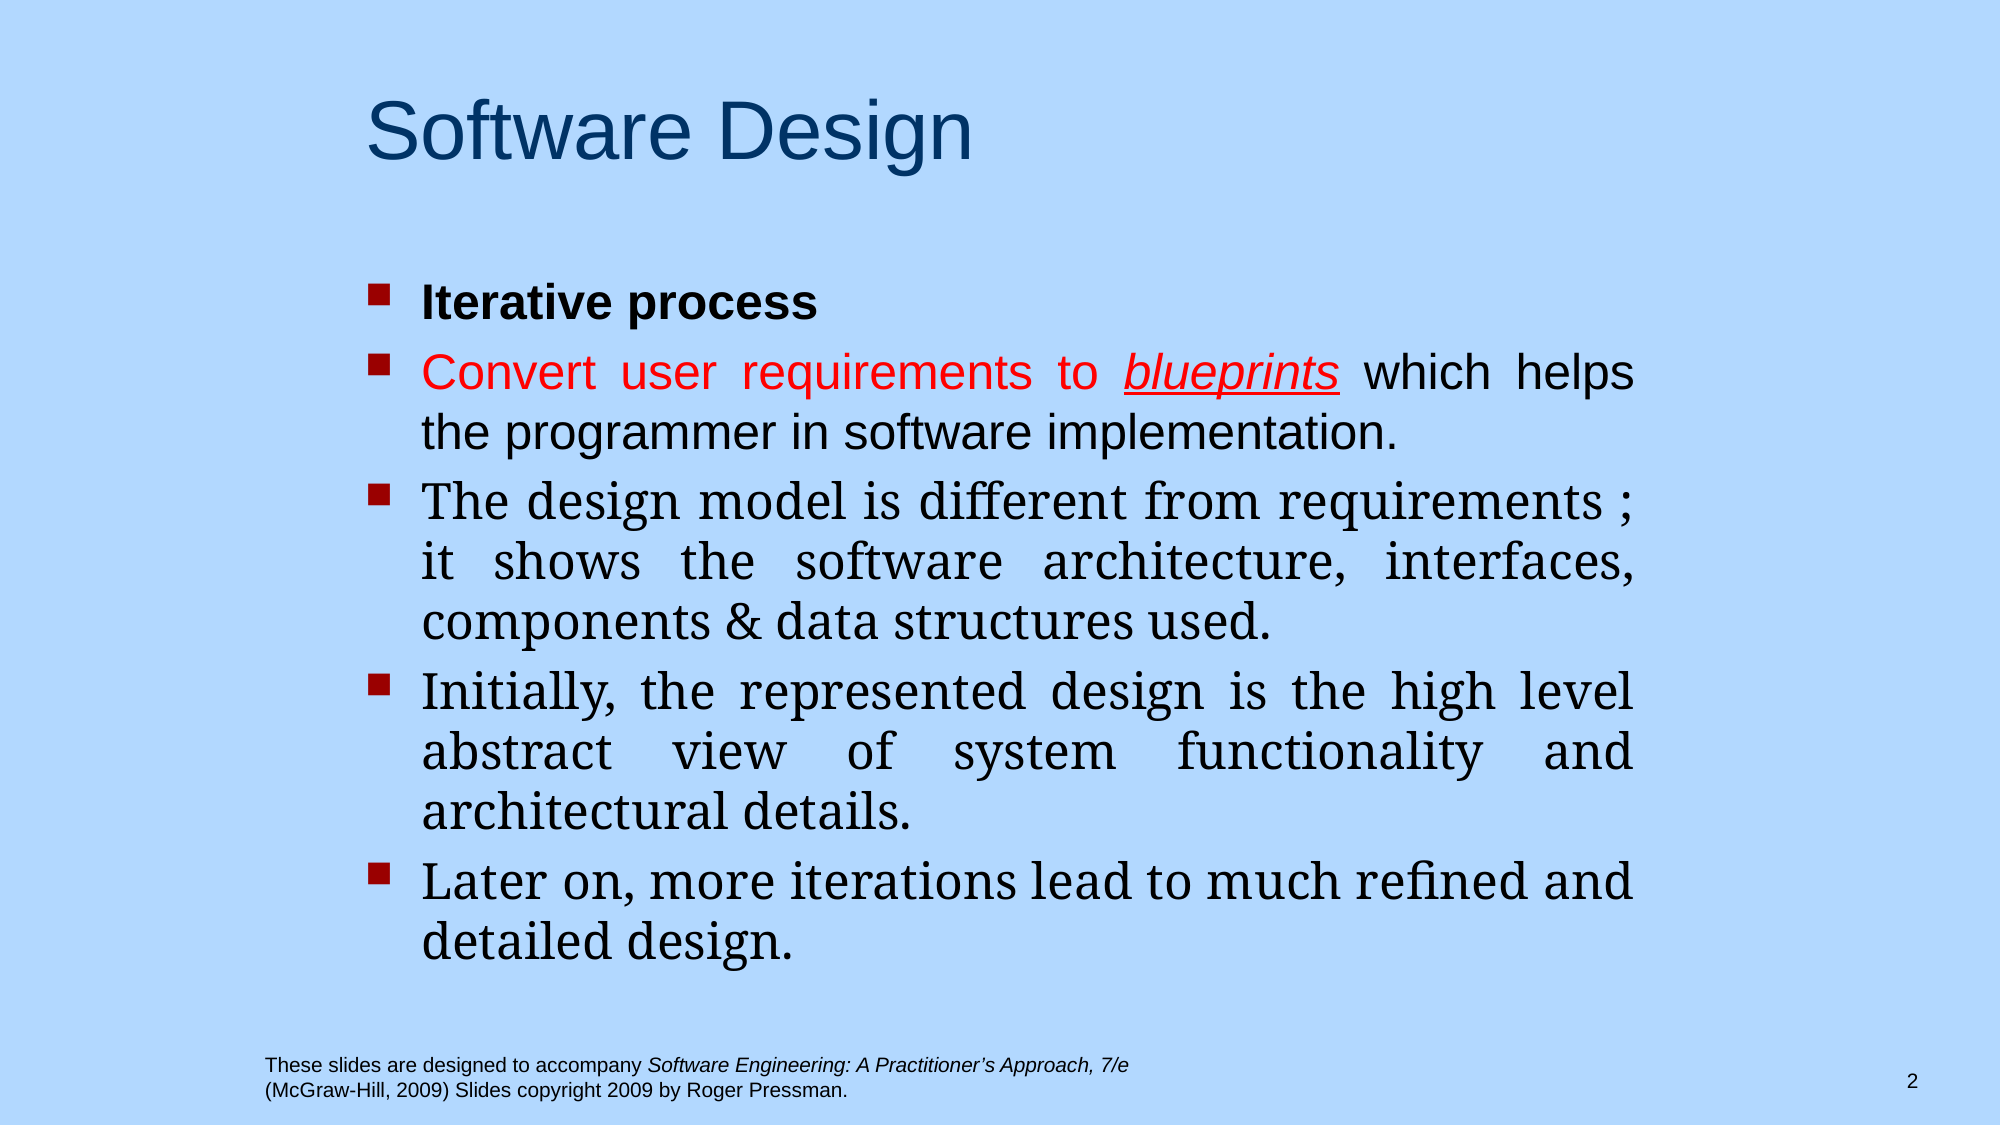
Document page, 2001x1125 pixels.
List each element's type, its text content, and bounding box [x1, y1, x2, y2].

list Iterative process Convert user requirements to blueprints which helps the programmer in software implementation. The design model is different from requirements ; it shows the software architecture, interfaces, components & data structures used. Initially, the represented design is the high level abstract view of system functionality and architectural details. Later on, more iterations lead to much refined and detailed design. [350, 261, 1650, 1011]
title Software Design [350, 79, 1450, 184]
footer These slides are designed to accompany Software Engineering: A Practitioner’s Approach, 7/e (McGraw-Hill, 2009) Slides copyright 2009 by Roger Pressman. [249, 1034, 1150, 1110]
slide_number 2 [1650, 1025, 1934, 1100]
